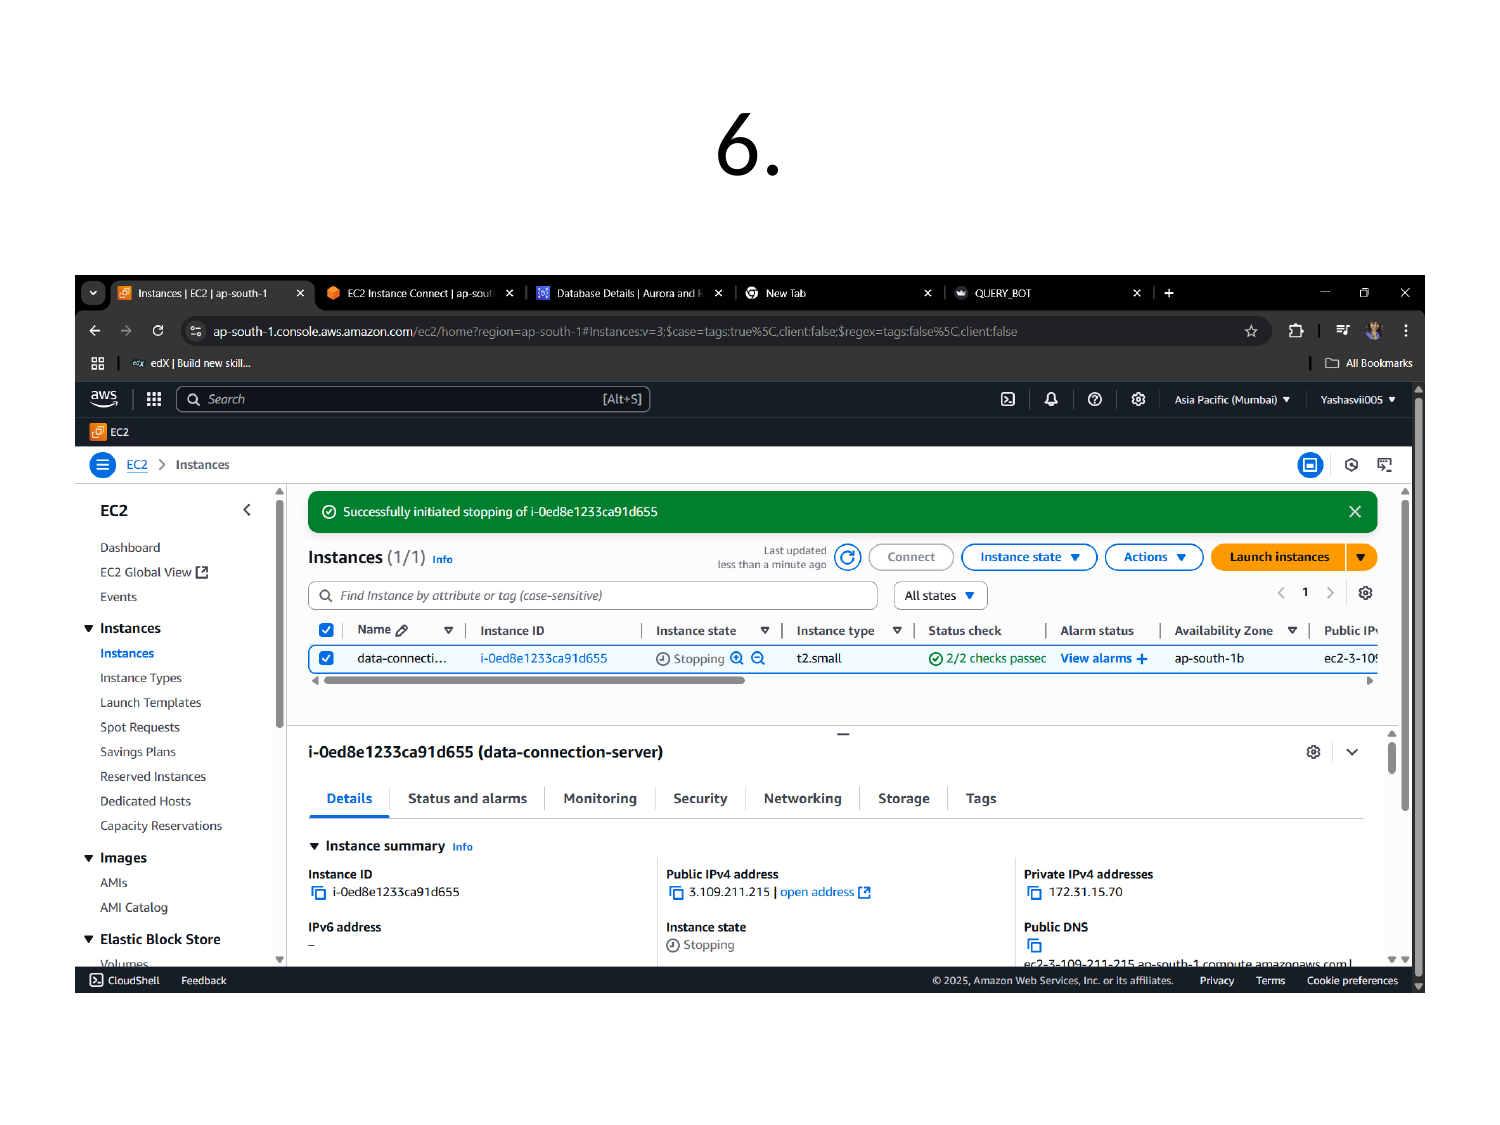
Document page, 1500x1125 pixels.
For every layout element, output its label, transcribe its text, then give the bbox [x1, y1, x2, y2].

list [74, 274, 1426, 993]
title 6. [75, 45, 1425, 233]
